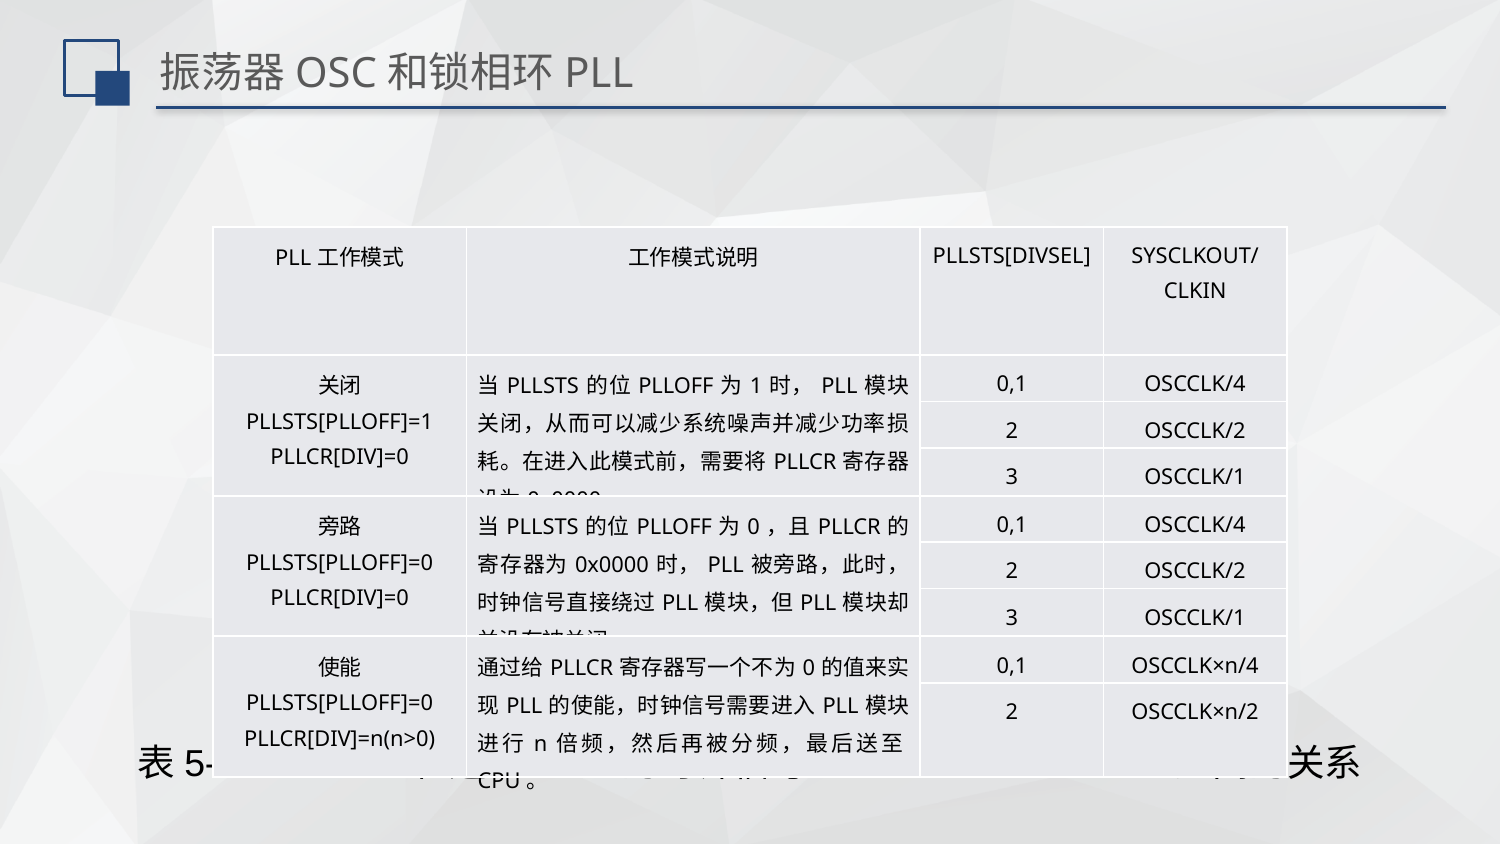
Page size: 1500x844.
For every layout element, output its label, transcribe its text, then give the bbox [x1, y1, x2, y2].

table_cell 3 [921, 449, 1103, 495]
table_cell OSCCLK/4 [1104, 356, 1286, 401]
table_header 工作模式说明 [467, 228, 919, 354]
table_cell OSCCLK/1 [1104, 449, 1286, 495]
table_cell 旁路 PLLSTS[PLLOFF]=0 PLLCR[DIV]=0 [214, 497, 466, 635]
table_cell OSCCLK/2 [1104, 402, 1286, 447]
text_box 表5-1 OSCCLK和送至CPU的时钟信号SYSCLKOUT/CLKIN之间的关系 [123, 722, 1377, 792]
table_cell 2 [921, 684, 1103, 776]
table_cell 使能 PLLSTS[PLLOFF]=0 PLLCR[DIV]=n(n>0) [214, 637, 466, 776]
table_cell 3 [921, 589, 1103, 635]
table_header SYSCLKOUT/CLKIN [1104, 228, 1286, 354]
table_cell 0,1 [921, 356, 1103, 401]
picture [0, 0, 1500, 844]
table_cell 0,1 [921, 637, 1103, 682]
table_cell 关闭 PLLSTS[PLLOFF]=1 PLLCR[DIV]=0 [214, 356, 466, 495]
table_header PLLSTS[DIVSEL] [921, 228, 1103, 354]
table_cell 当PLLSTS的位PLLOFF为1时，PLL模块关闭，从而可以减少系统噪声并减少功率损耗。在进入此模式前，需要将PLLCR寄存器设为0x0000。 [467, 356, 919, 495]
table_cell 2 [921, 543, 1103, 588]
table_header PLL工作模式 [214, 228, 466, 354]
table_cell OSCCLK×n/4 [1104, 637, 1286, 682]
table_cell 2 [921, 402, 1103, 447]
title 振荡器OSC和锁相环PLL [148, 43, 1117, 99]
table_cell 当PLLSTS的位PLLOFF为0，且PLLCR的寄存器为0x0000时，PLL被旁路，此时，时钟信号直接绕过PLL模块，但PLL模块却并没有被关闭。 [467, 497, 919, 635]
table_cell 通过给PLLCR寄存器写一个不为0的值来实现PLL的使能，时钟信号需要进入PLL模块进行n倍频，然后再被分频，最后送至CPU。 [467, 637, 919, 776]
table_cell OSCCLK×n/2 [1104, 684, 1286, 776]
table_cell OSCCLK/1 [1104, 589, 1286, 635]
table_cell 0,1 [921, 497, 1103, 541]
table_cell OSCCLK/4 [1104, 497, 1286, 541]
table_cell OSCCLK/2 [1104, 543, 1286, 588]
